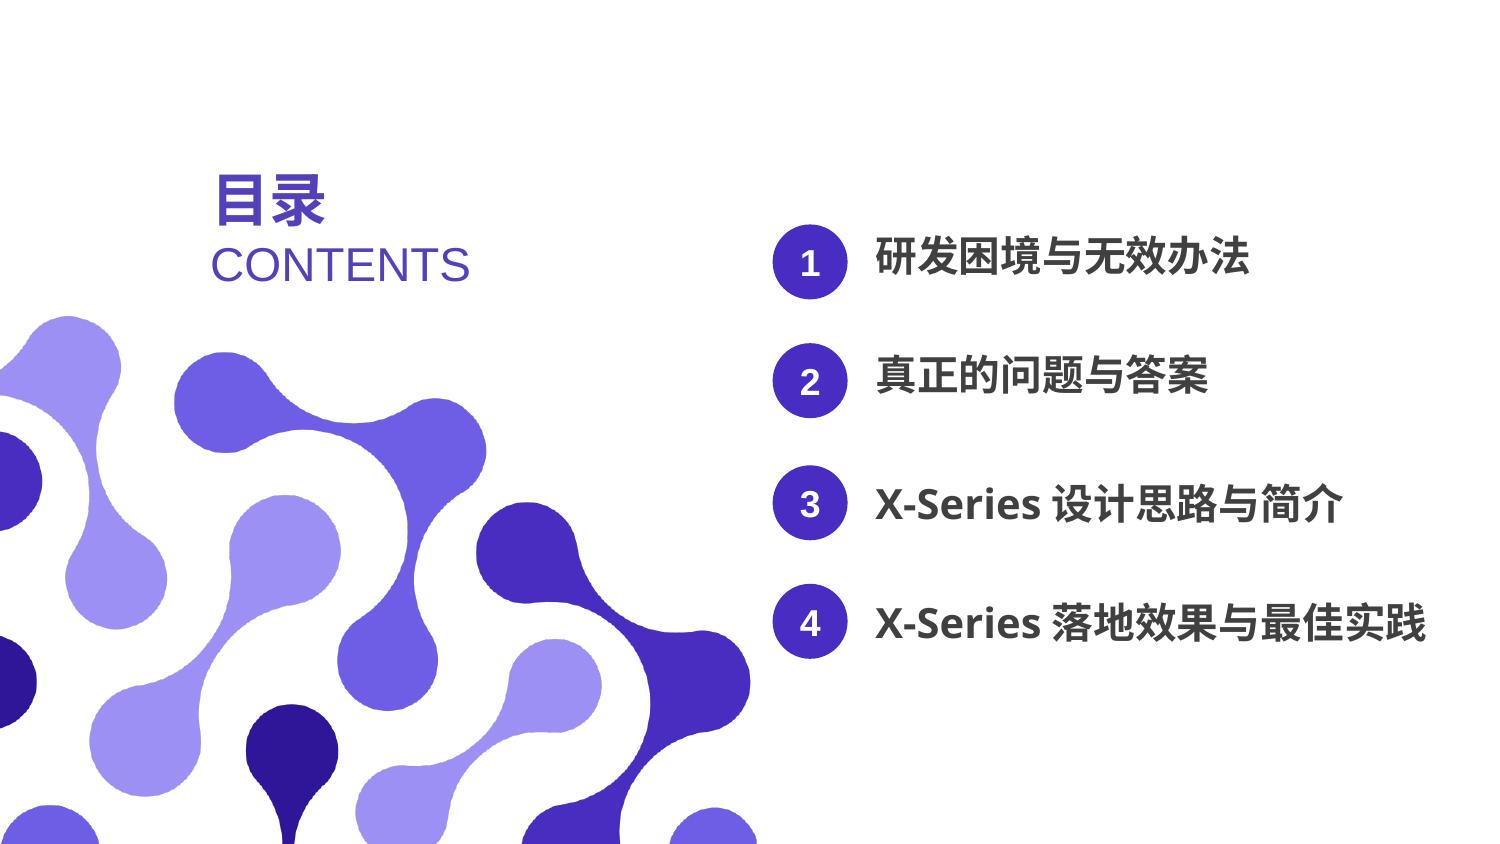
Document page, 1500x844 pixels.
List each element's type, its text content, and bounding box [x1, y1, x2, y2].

text_box X-Series设计思路与简介 [875, 483, 1412, 529]
text_box 3 [771, 464, 849, 542]
text_box 1 [771, 223, 849, 301]
text_box X-Series落地效果与最佳实践 [875, 602, 1481, 648]
text_box 研发困境与无效办法 [875, 235, 1388, 281]
text_box 2 [771, 342, 849, 420]
text_box 4 [771, 582, 849, 660]
text_box 真正的问题与答案 [875, 354, 1330, 400]
